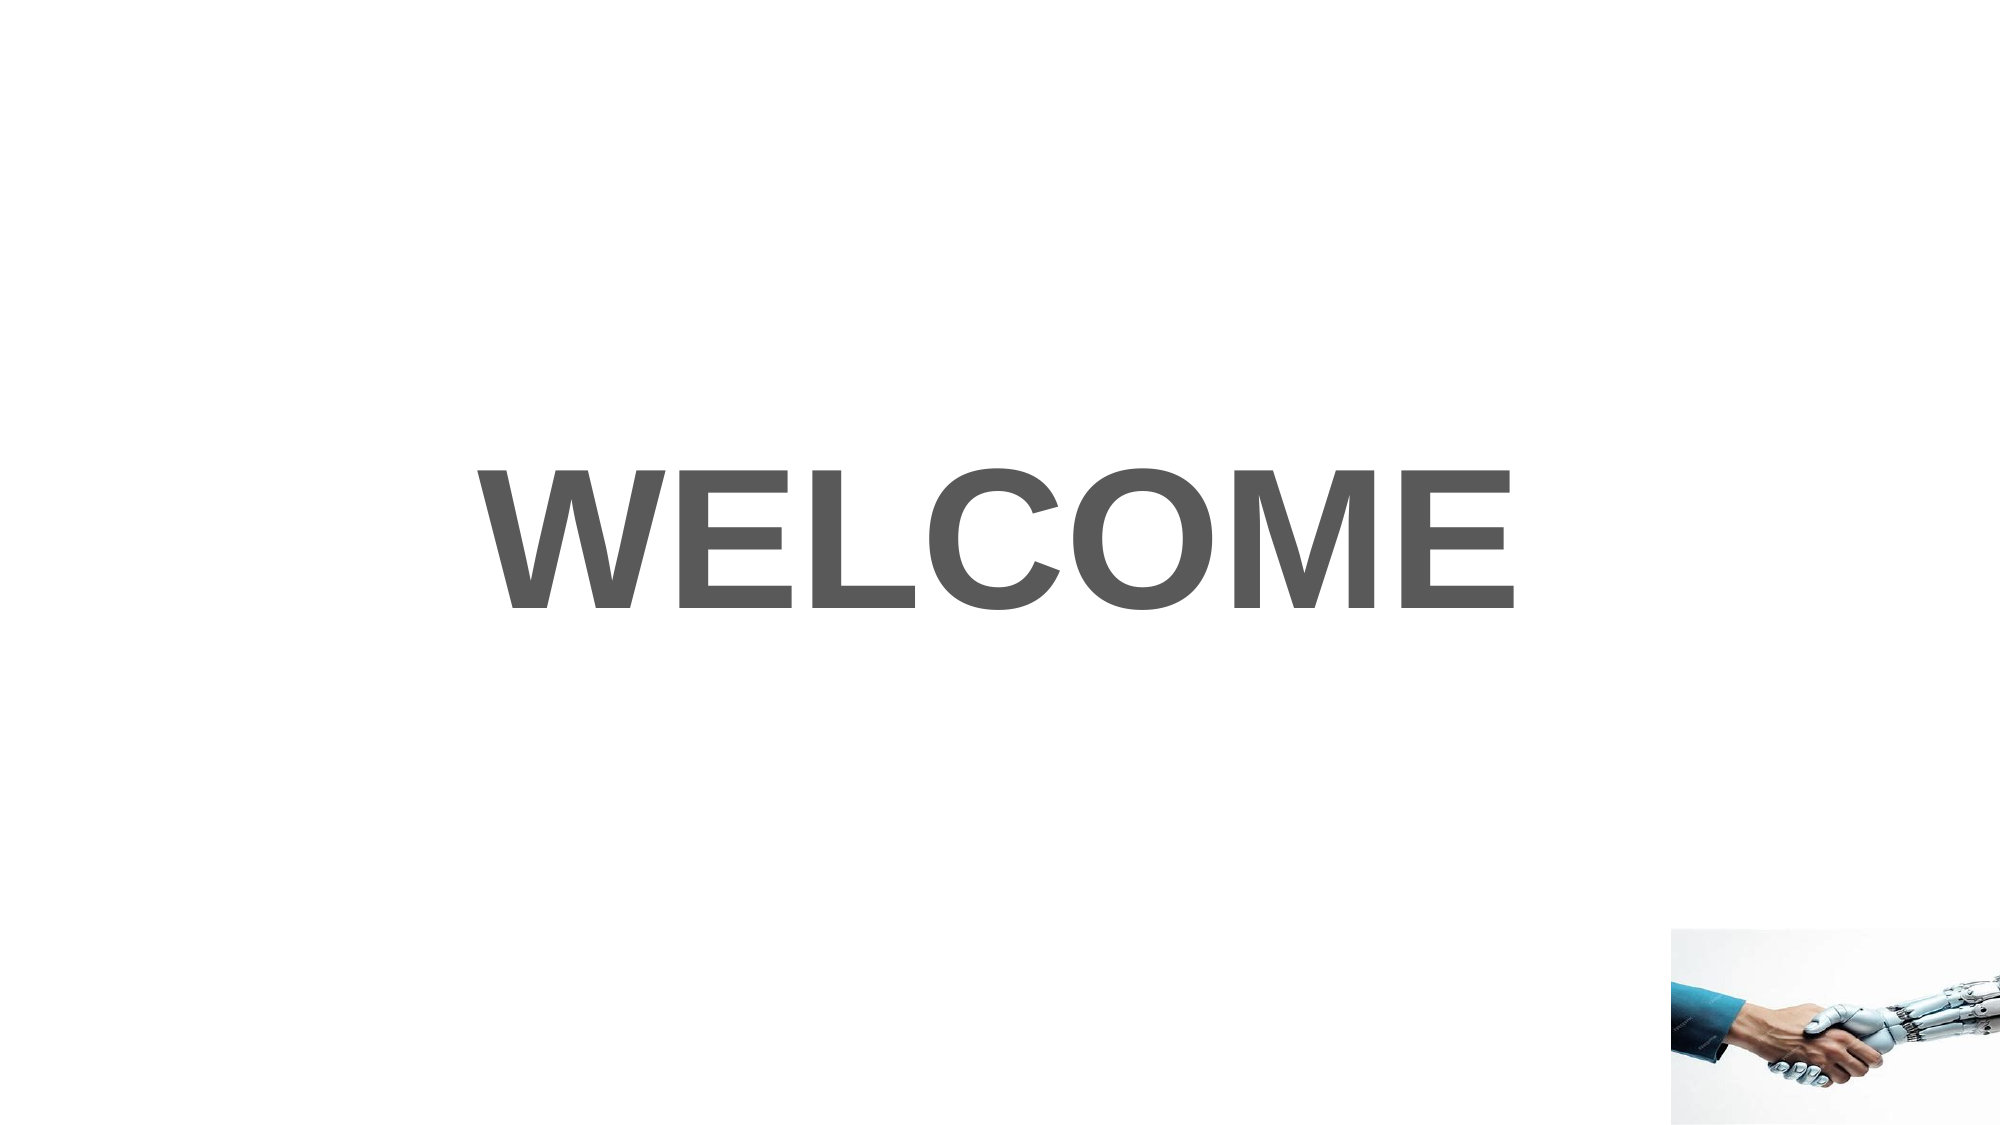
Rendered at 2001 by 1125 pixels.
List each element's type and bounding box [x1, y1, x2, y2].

picture [1671, 928, 2000, 1125]
text_box [29, 0, 2000, 1125]
